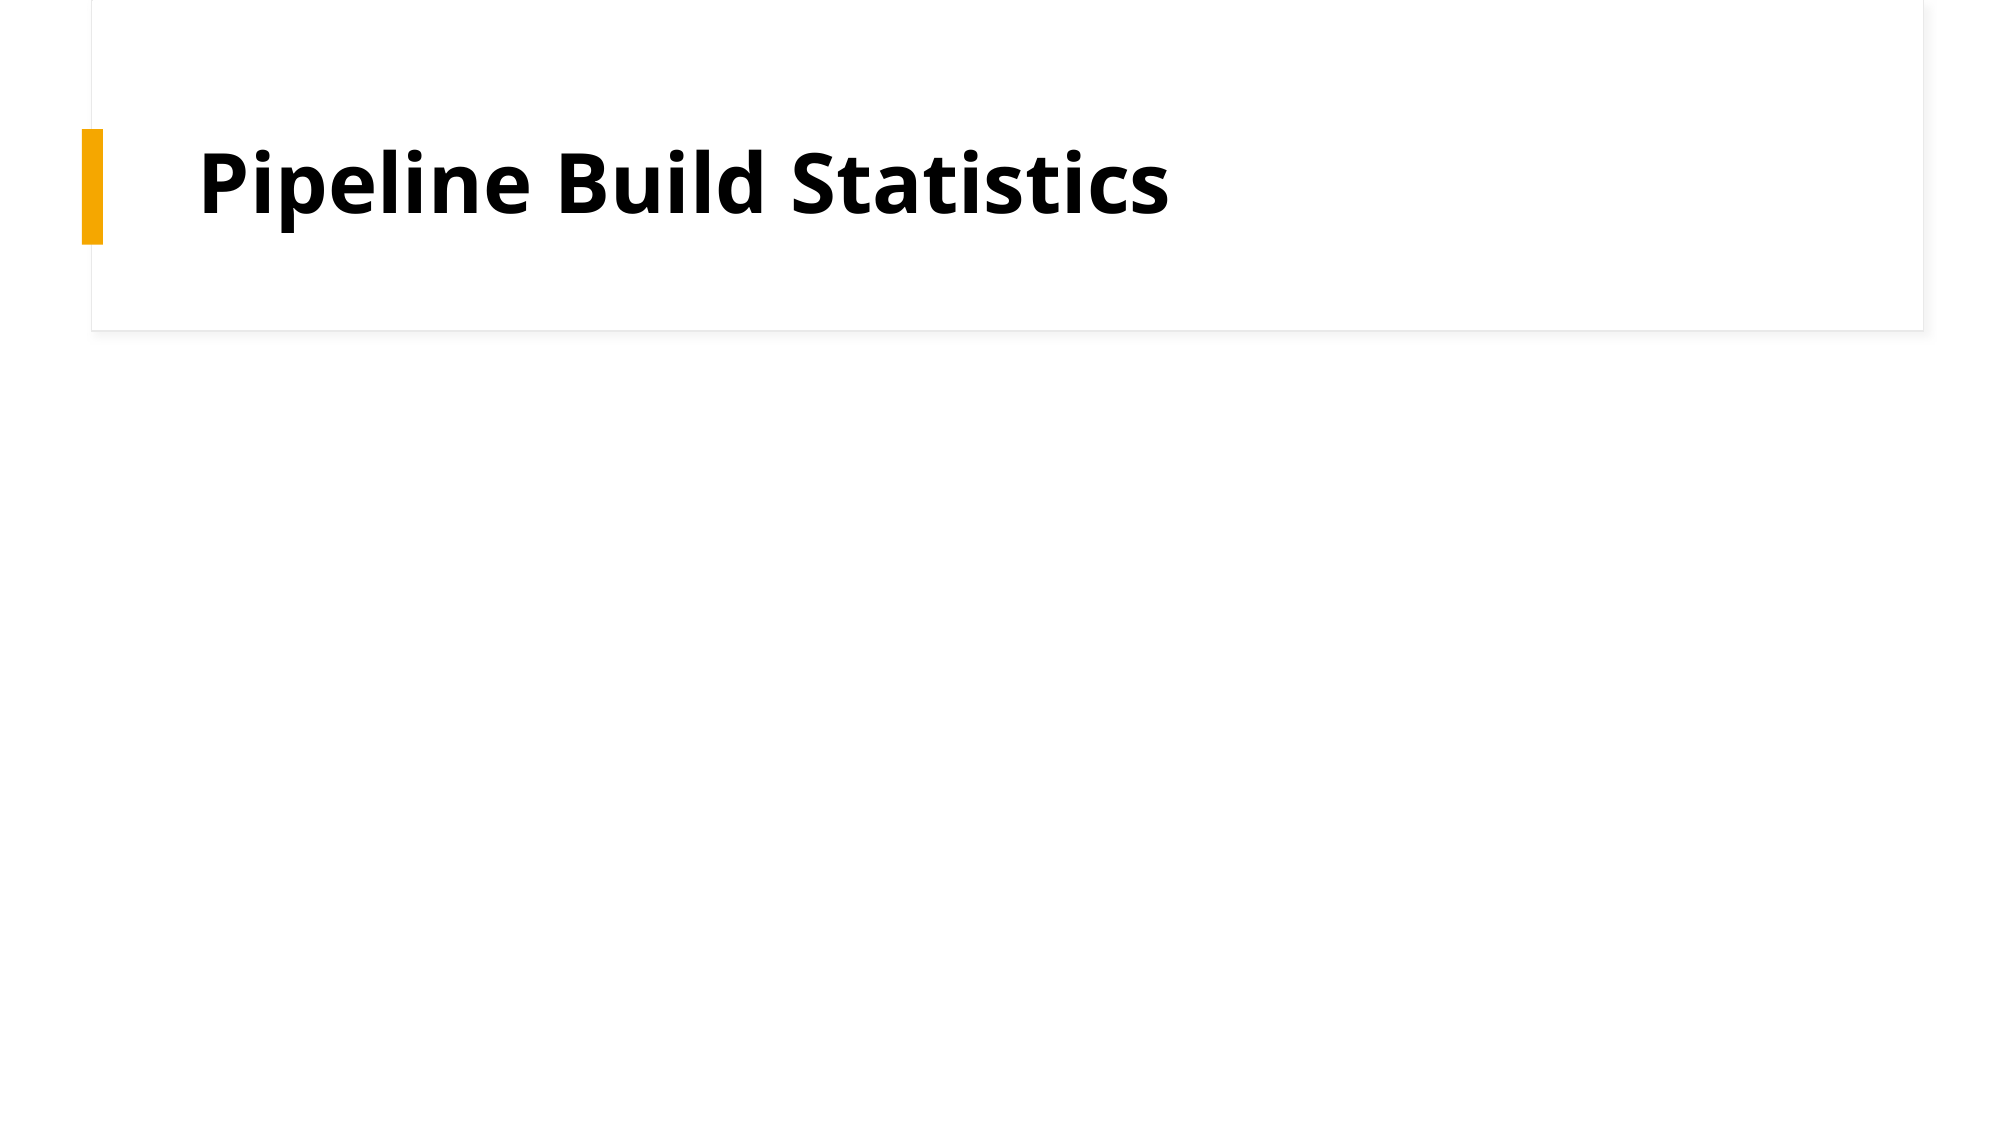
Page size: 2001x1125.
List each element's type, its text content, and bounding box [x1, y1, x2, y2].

title Pipeline Build Statistics [183, 90, 1851, 284]
